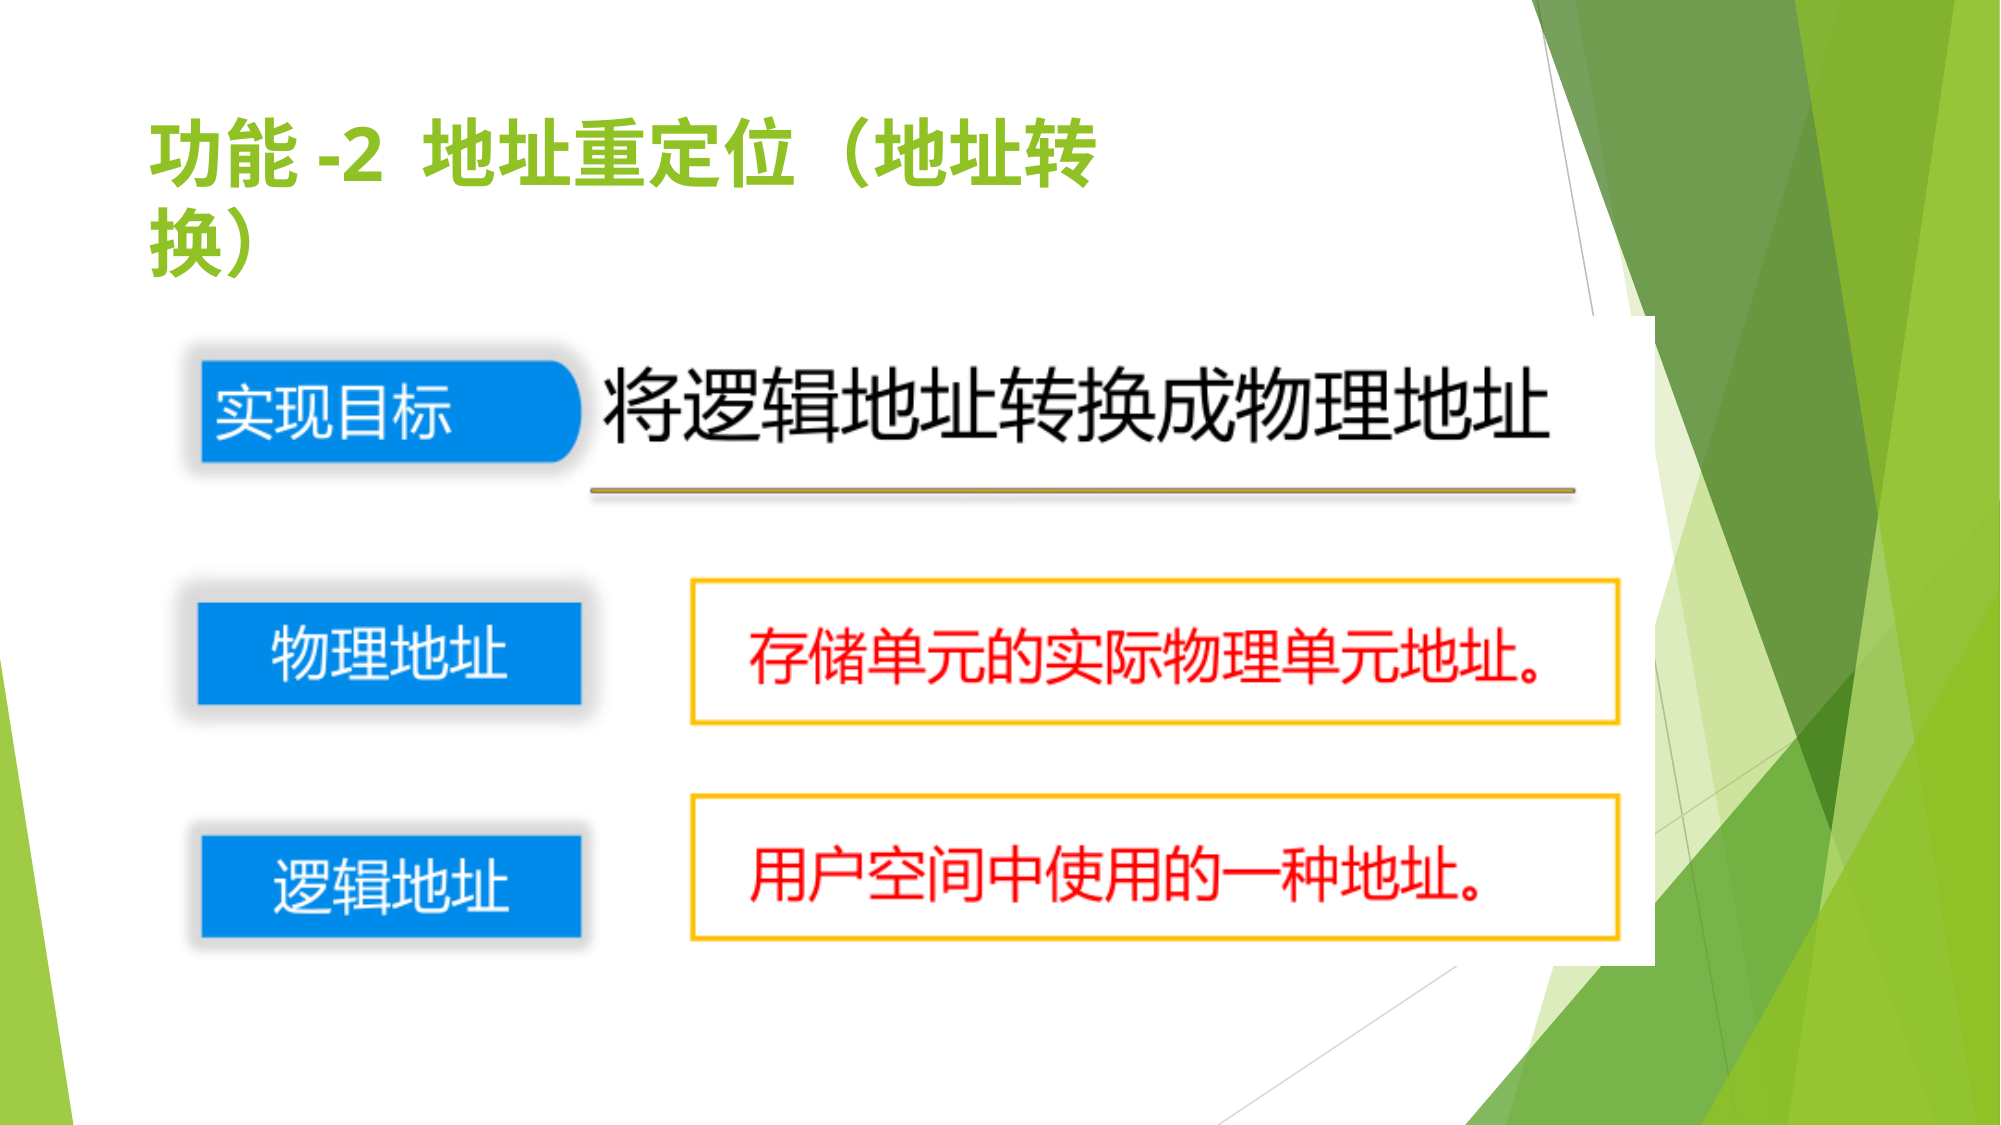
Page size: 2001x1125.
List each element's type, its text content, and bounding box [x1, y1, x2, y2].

text_box [0, 658, 74, 1125]
picture [160, 316, 1656, 966]
title 功能-2 地址重定位（地址转换） [146, 104, 1225, 295]
